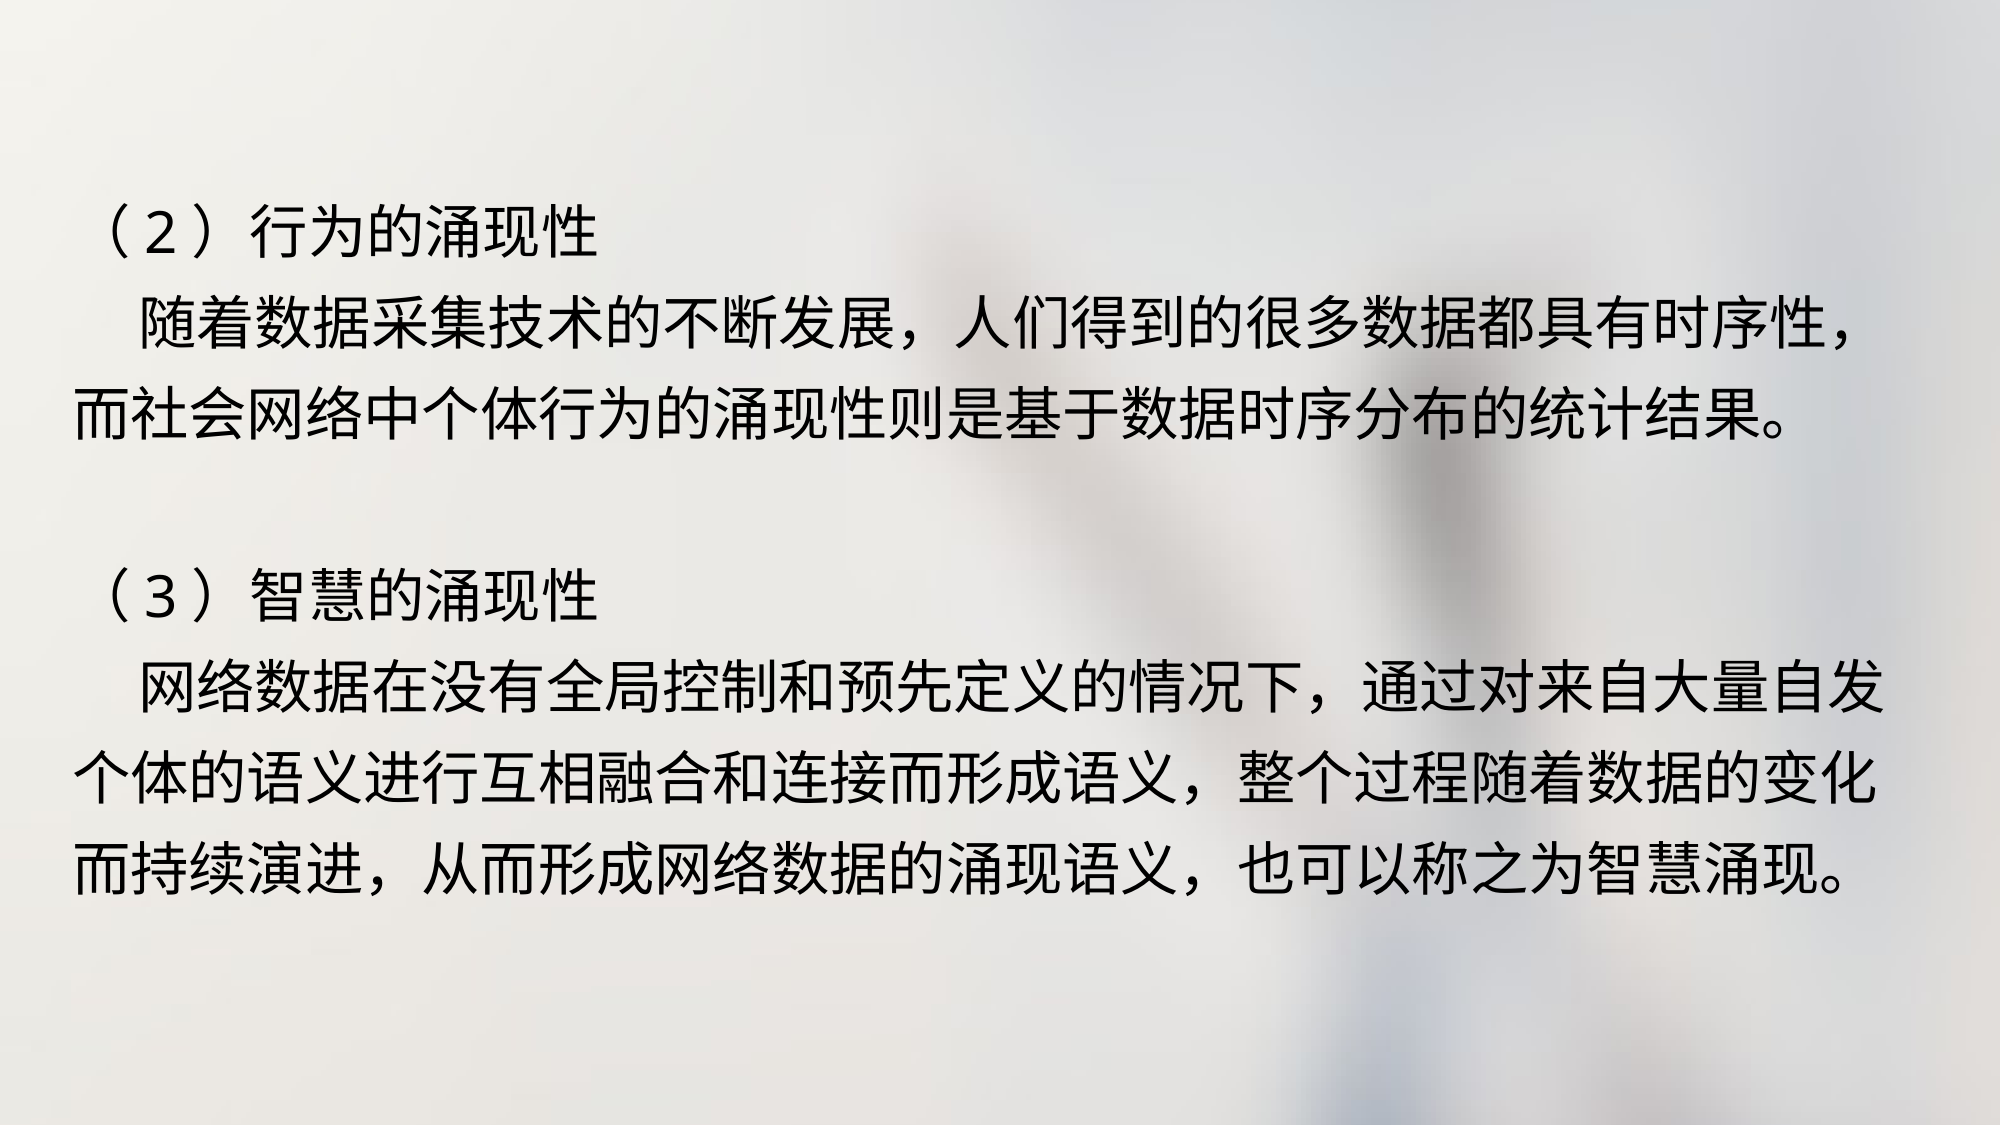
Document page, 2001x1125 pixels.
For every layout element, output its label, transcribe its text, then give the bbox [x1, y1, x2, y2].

text_box （2）行为的涌现性 随着数据采集技术的不断发展，人们得到的很多数据都具有时序性， 而社会网络中个体行为的涌现性则是基于数据时序分布的统计结果。 （3）智慧的涌现性 网络数据在没有全局控制和预先定义的情况下，通过对来自大量自发个体的语义进行互相融合和连接而形成语义，整个过程随着数据的变化而持续演进，从而形成网络数据的涌现语义，也可以称之为智慧涌现。 [57, 166, 1938, 910]
picture [0, 0, 2000, 1125]
